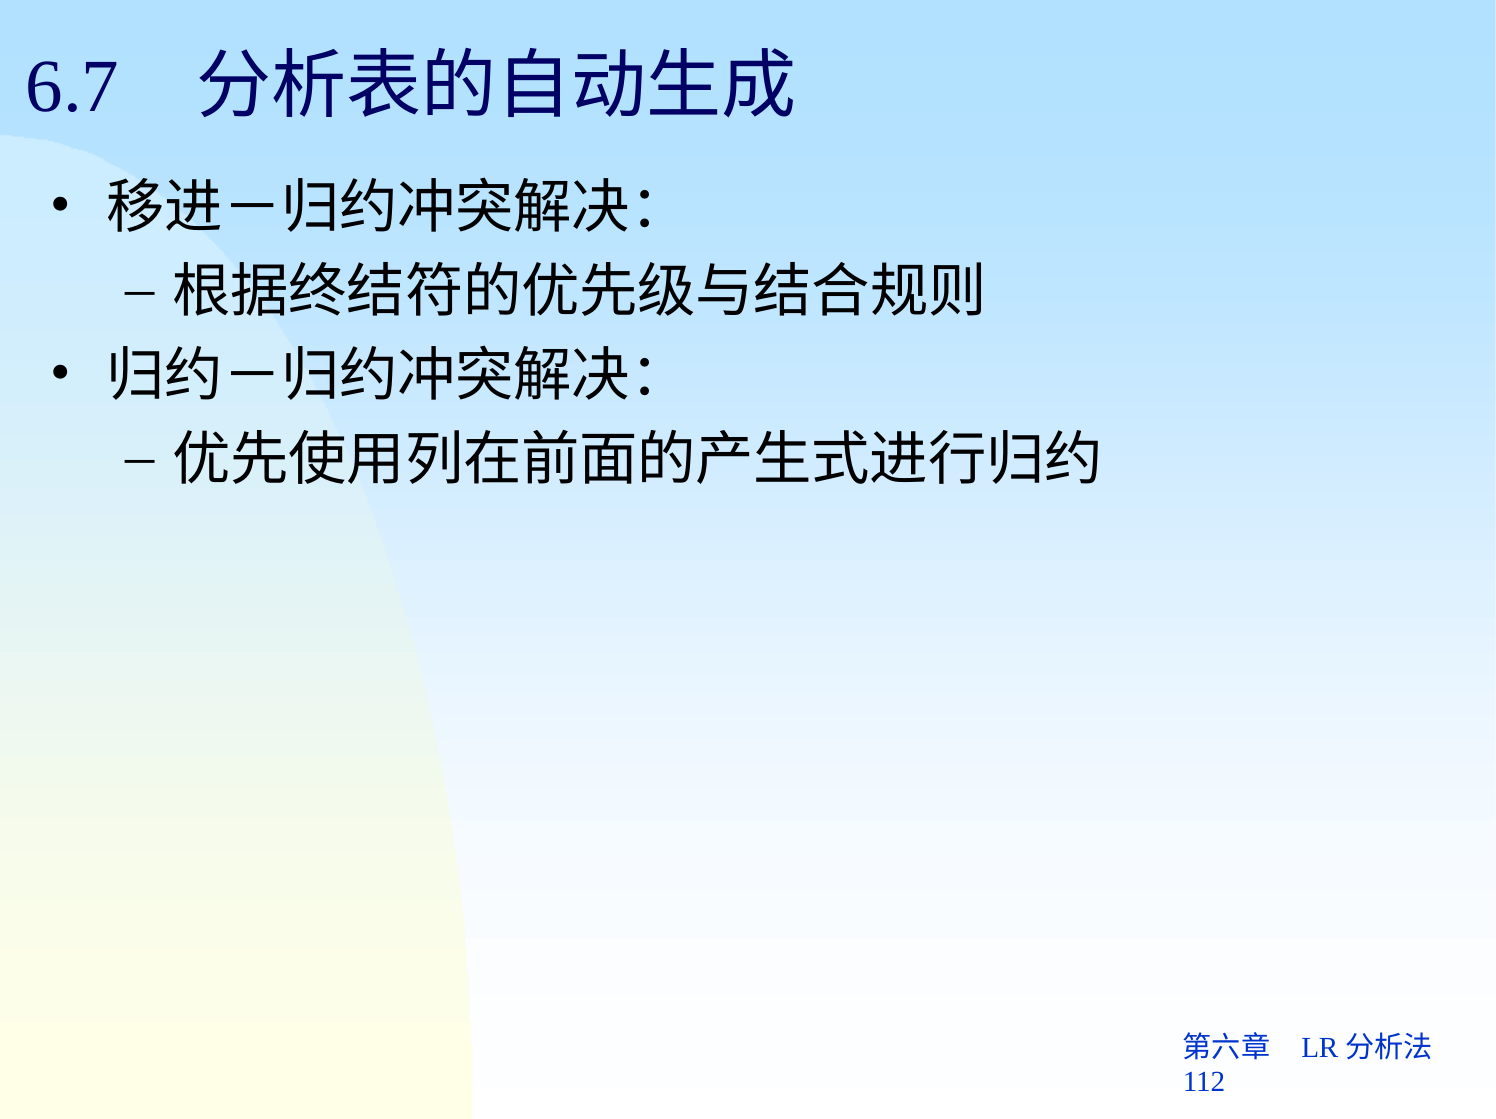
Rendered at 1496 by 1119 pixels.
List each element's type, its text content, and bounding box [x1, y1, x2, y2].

title 6.7 分析表的自动生成 [23, 34, 797, 224]
picture [0, 0, 1496, 1119]
text_box 第六章 LR分析法 112 [1180, 1029, 1482, 1098]
text_box 移进－归约冲突解决： 根据终结符的优先级与结合规则 归约－归约冲突解决： 优先使用列在前面的产生式进行归约 [48, 152, 1108, 491]
